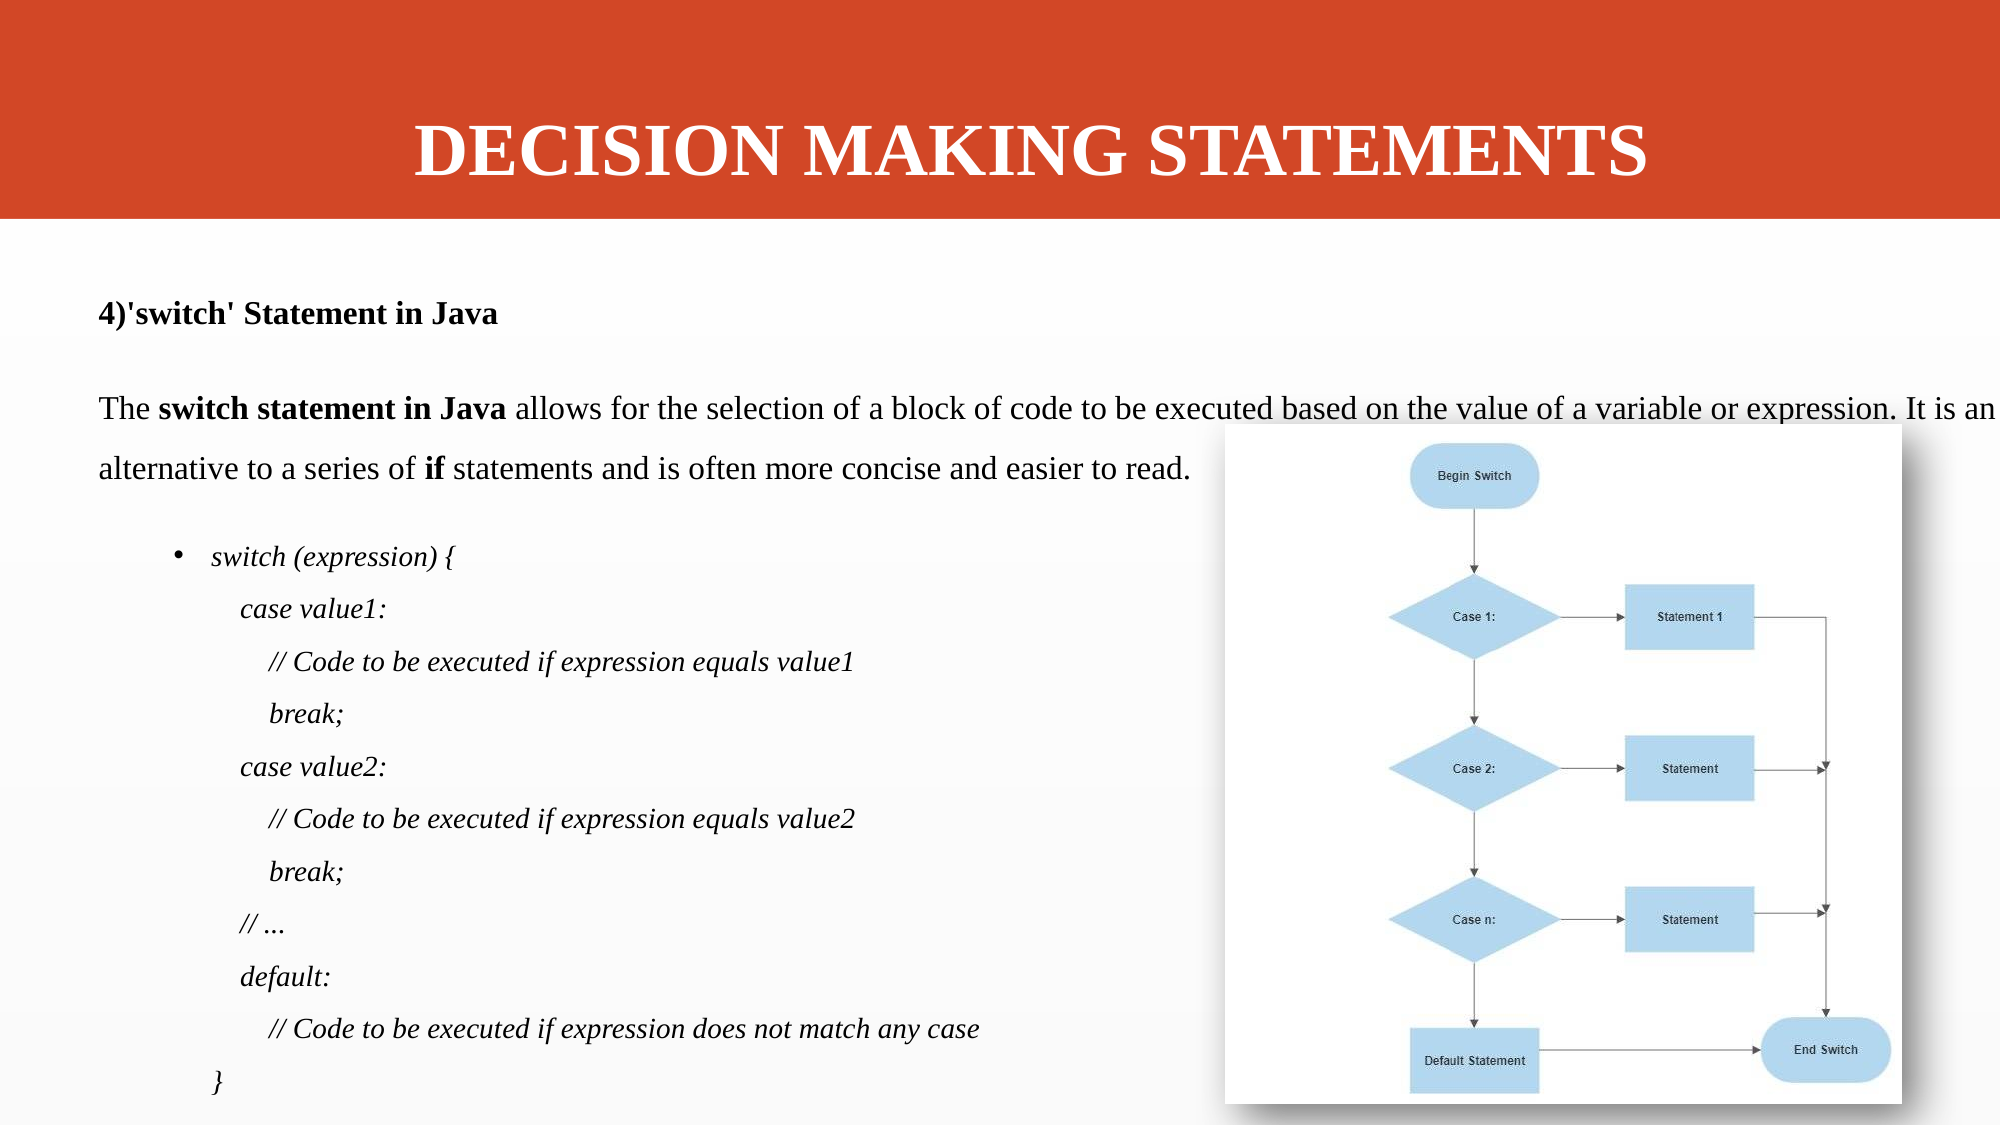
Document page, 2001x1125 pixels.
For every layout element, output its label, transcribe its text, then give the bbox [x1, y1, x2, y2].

title DECISION MAKING STATEMENTS [99, 50, 1863, 199]
list 4)'switch' Statement in Java The switch statement in Java allows for the selection of a block of code to be executed based on the value of a variable or expression. It is an alternative to a series of if statements and is often more concise and easier to read. switch (expression) { case value1: // Code to be executed if expression equals value1 break; case value2: // Code to be executed if expression equals value2 break; // ... default: // Code to be executed if expression does not match any case } [83, 264, 2000, 1125]
picture [1225, 424, 1902, 1104]
